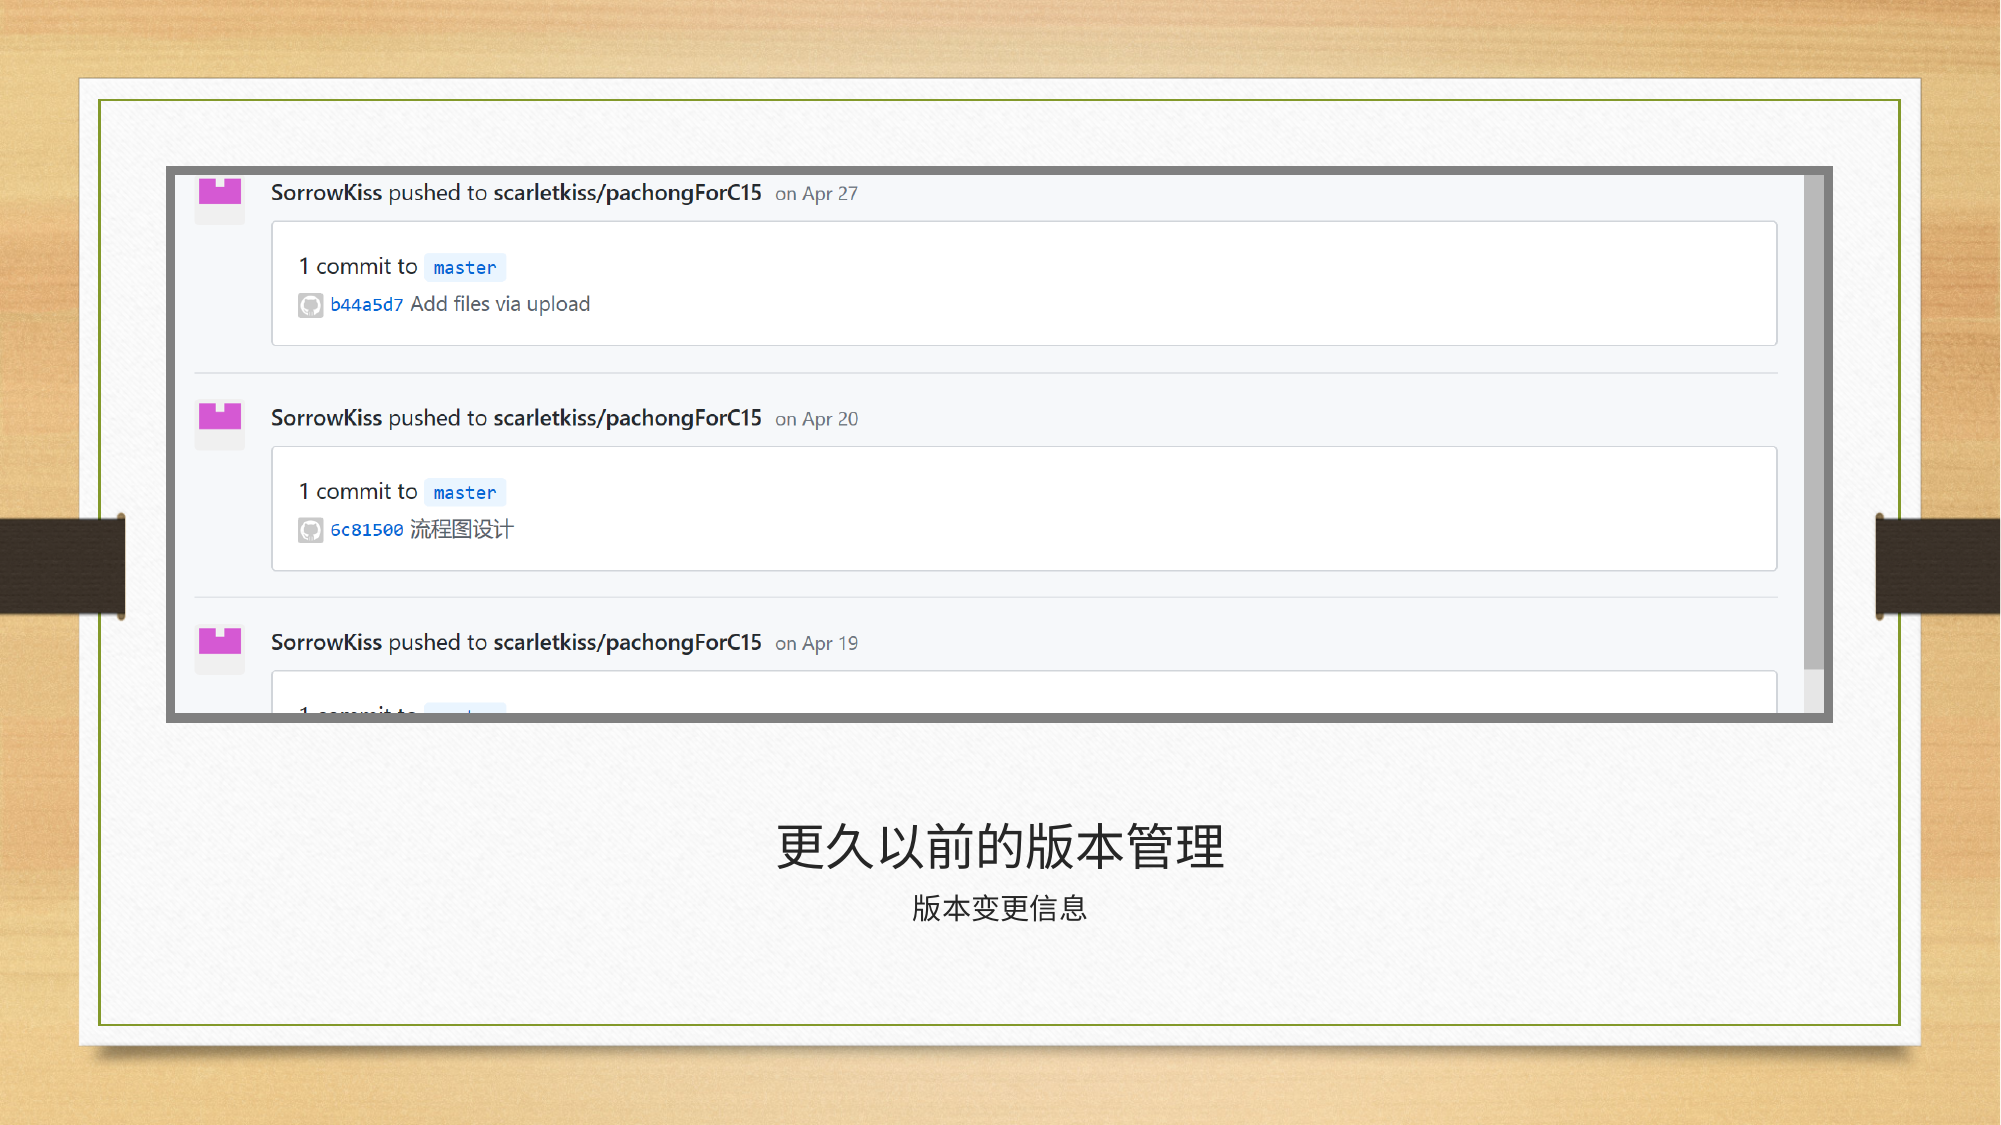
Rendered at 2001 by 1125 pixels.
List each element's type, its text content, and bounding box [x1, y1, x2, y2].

picture [0, 0, 2001, 1125]
title 更久以前的版本管理 [212, 789, 1789, 882]
list 版本变更信息 [212, 882, 1789, 964]
